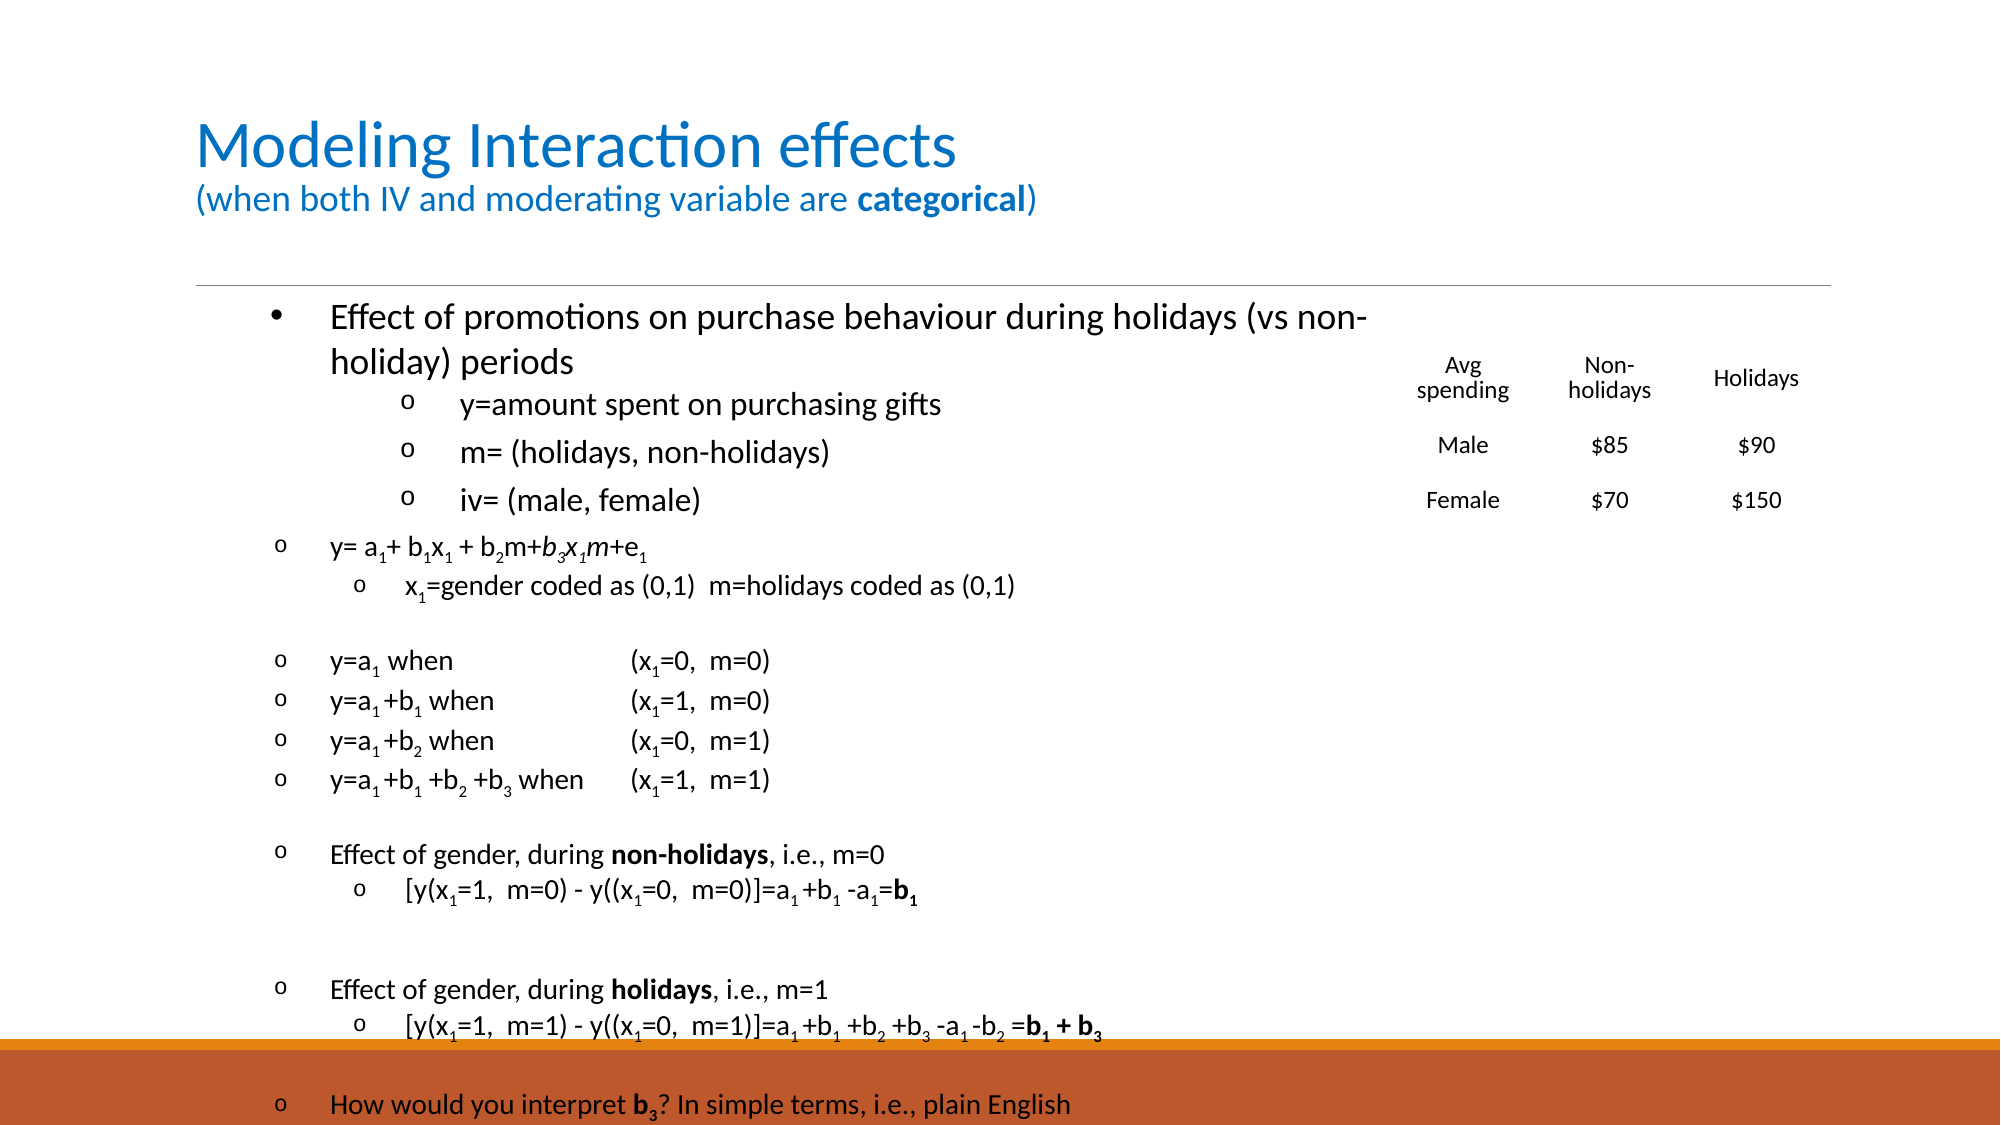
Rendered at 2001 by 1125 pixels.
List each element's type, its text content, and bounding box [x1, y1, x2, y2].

table_header Holidays [1683, 340, 1830, 420]
table_header Avg spending [1390, 340, 1537, 420]
title Modeling Interaction effects (when both IV and moderating variable are categorical) [180, 47, 1830, 285]
table_cell Female [1390, 475, 1537, 530]
table_cell $85 [1537, 420, 1683, 475]
table_cell $90 [1683, 420, 1830, 475]
table_cell Male [1390, 420, 1537, 475]
table_header Non-holidays [1537, 340, 1683, 420]
table_cell $70 [1537, 475, 1683, 530]
list Effect of promotions on purchase behaviour during holidays (vs non-holiday) periods y=amount spent on purchasing gifts m= (holidays, non-holidays) iv= (male, female) y= a1+ b1x1 + b2m+b3x1m+e1 x1=gender coded as (0,1) m=holidays coded as (0,1) y=a1 when (x1=0, m=0) y=a1 +b1 when (x1=1, m=0) y=a1 +b2 when (x1=0, m=1) y=a1 +b1 +b2 +b3 when (x1=1, m=1) Effect of gender, during non-holidays, i.e., m=0 [y(x1=1, m=0) - y((x1=0, m=0)]=a1 +b1 -a1=b1 Effect of gender, during holidays, i.e., m=1 [y(x1=1, m=1) - y((x1=0, m=1)]=a1 +b1 +b2 +b3 -a1 -b2 =b1 + b3 How would you interpret b3? In simple terms, i.e., plain English [180, 284, 1378, 1028]
table_cell $150 [1683, 475, 1830, 530]
